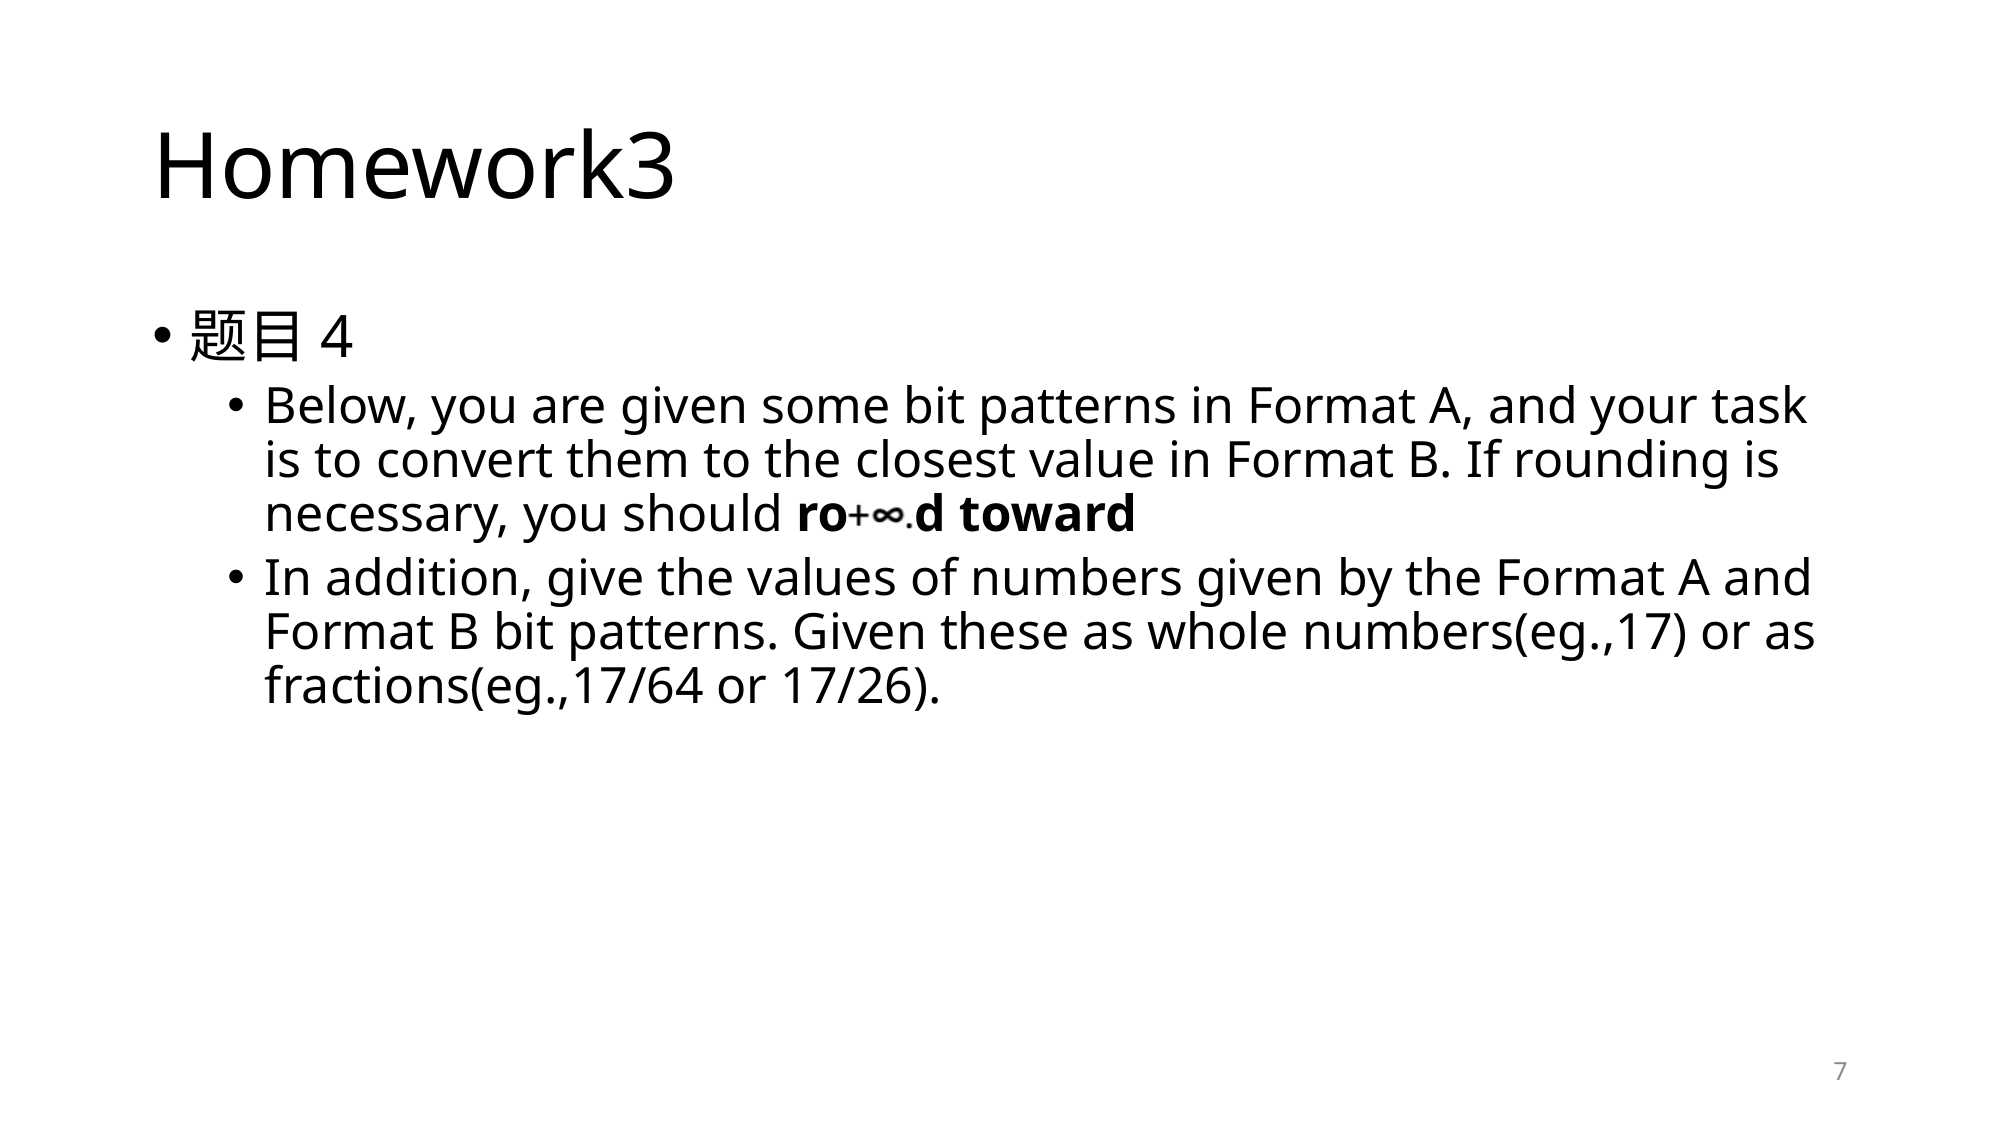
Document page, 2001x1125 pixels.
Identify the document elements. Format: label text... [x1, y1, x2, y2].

title Homework3 [137, 59, 1863, 278]
picture [847, 487, 913, 538]
list 题目4 Below, you are given some bit patterns in Format A, and your task is to convert them to the closest value in Format B. If rounding is necessary, you should round toward In addition, give the values of numbers given by the Format A and Format B bit patterns. Given these as whole numbers(eg.,17) or as fractions(eg.,17/64 or 17/26). [137, 299, 1863, 1014]
slide_number 7 [1412, 1042, 1863, 1103]
